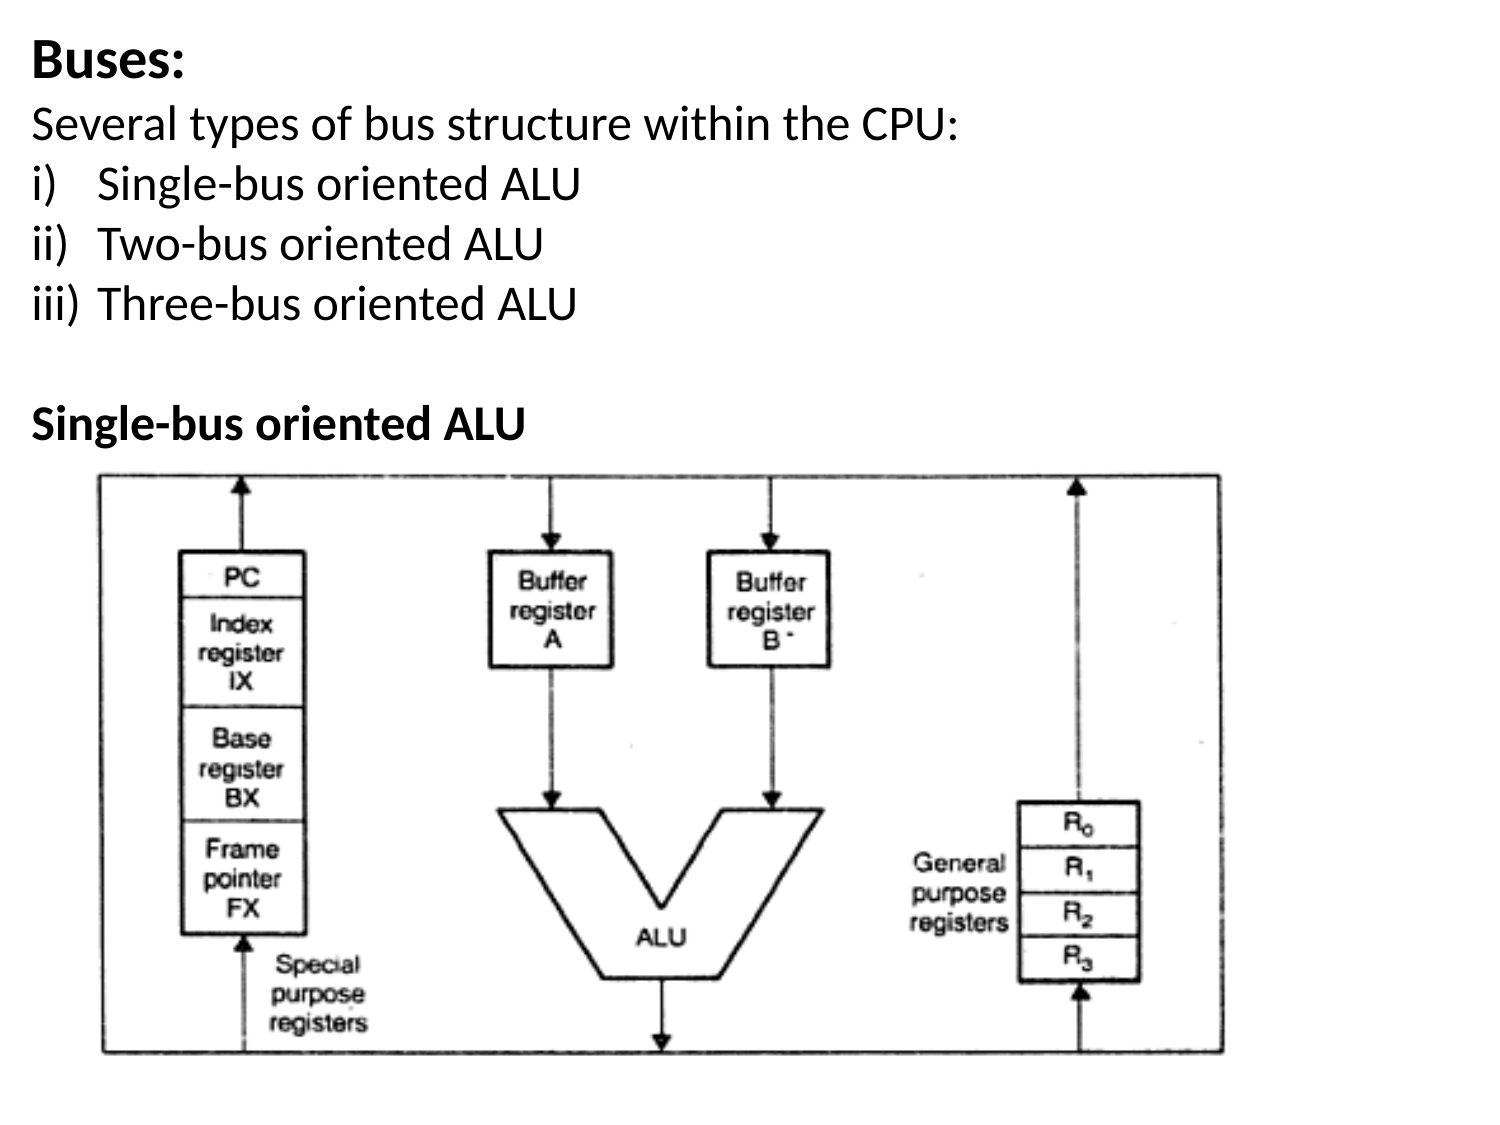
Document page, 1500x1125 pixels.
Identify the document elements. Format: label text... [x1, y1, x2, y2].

picture [87, 461, 1238, 1063]
text_box Buses: Several types of bus structure within the CPU: Single-bus oriented ALU Two-bus oriented ALU Three-bus oriented ALU Single-bus oriented ALU [16, 12, 976, 458]
